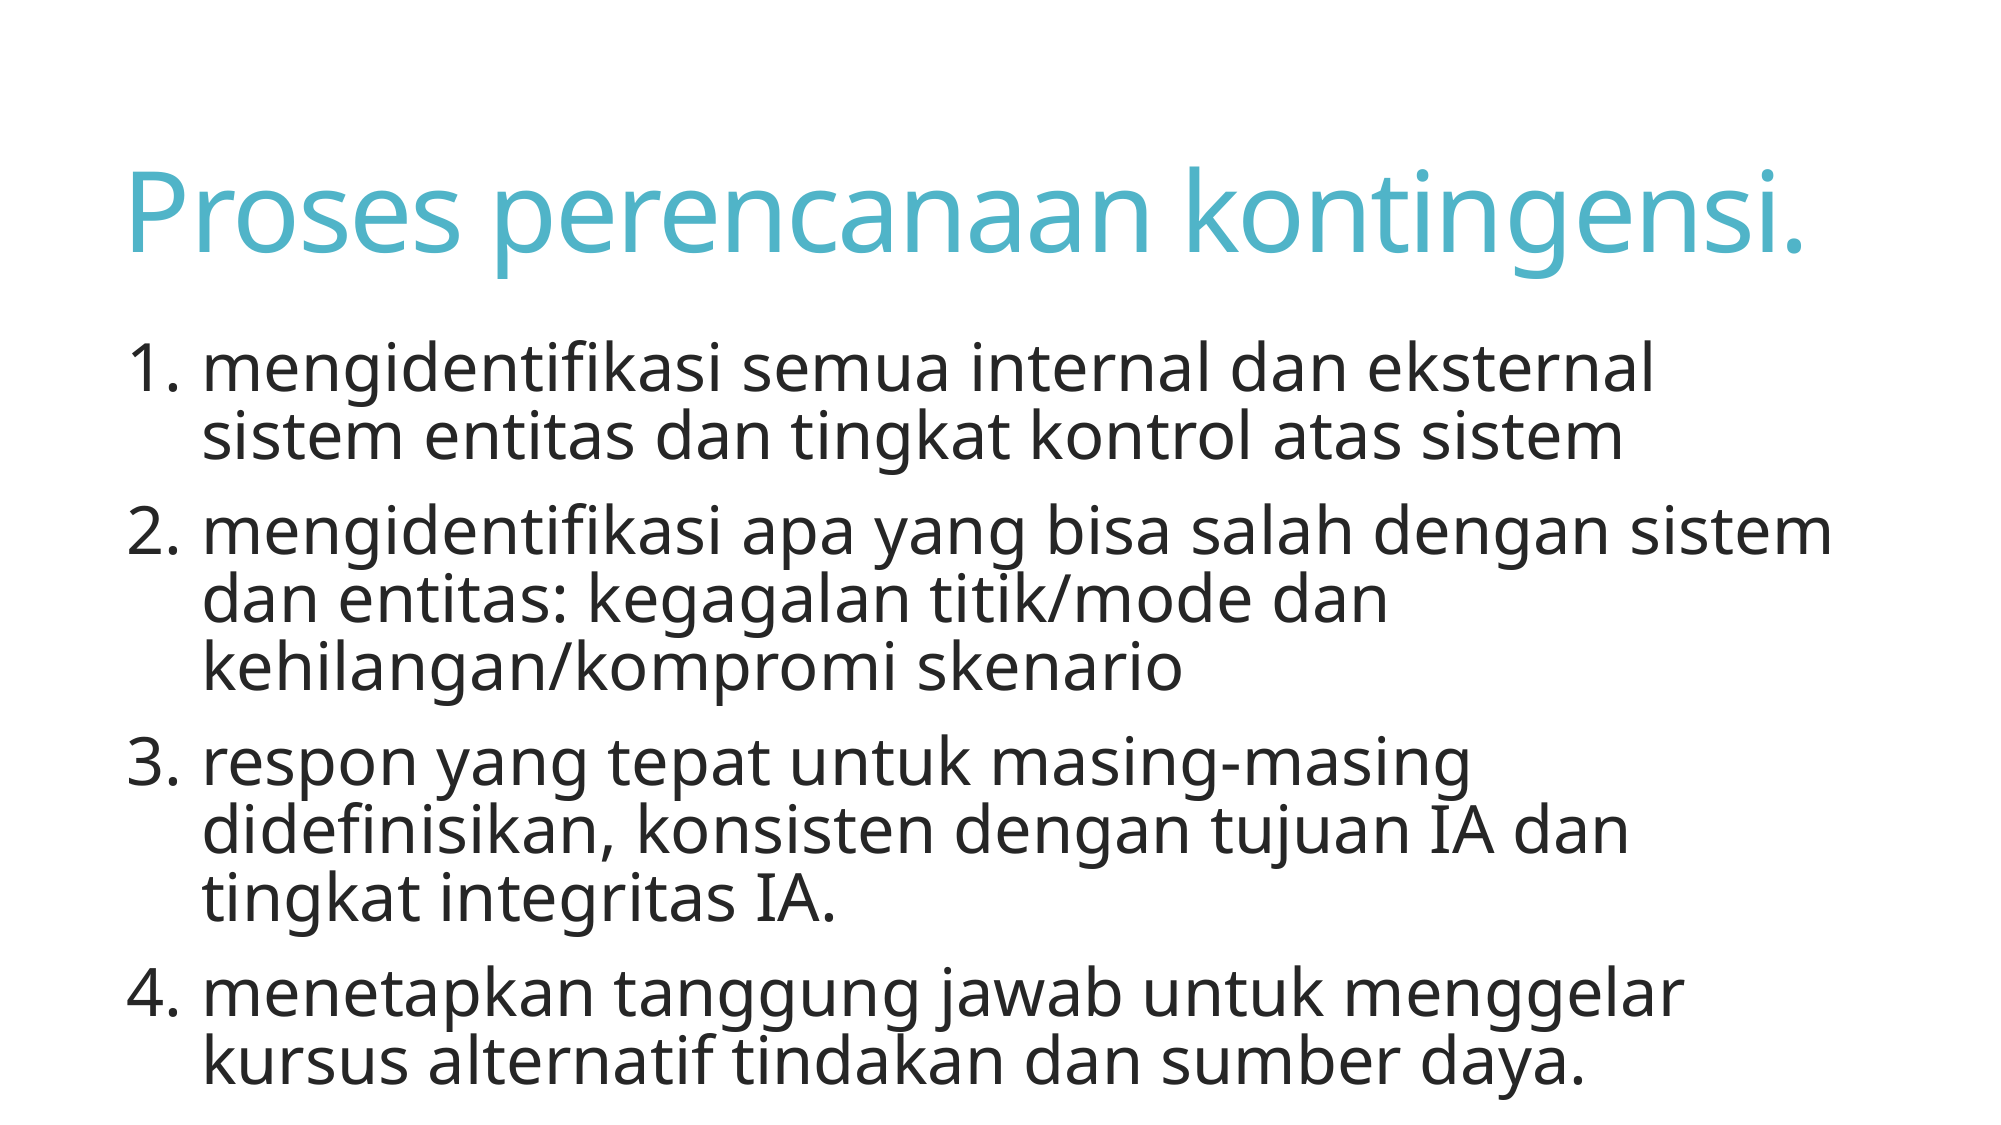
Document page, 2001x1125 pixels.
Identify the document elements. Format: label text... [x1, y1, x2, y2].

title Proses perencanaan kontingensi. [107, 81, 1875, 354]
list mengidentifikasi semua internal dan eksternal sistem entitas dan tingkat kontrol atas sistem mengidentifikasi apa yang bisa salah dengan sistem dan entitas: kegagalan titik/mode dan kehilangan/kompromi skenario respon yang tepat untuk masing-masing didefinisikan, konsisten dengan tujuan IA dan tingkat integritas IA. menetapkan tanggung jawab untuk menggelar kursus alternatif tindakan dan sumber daya. [111, 329, 1876, 948]
